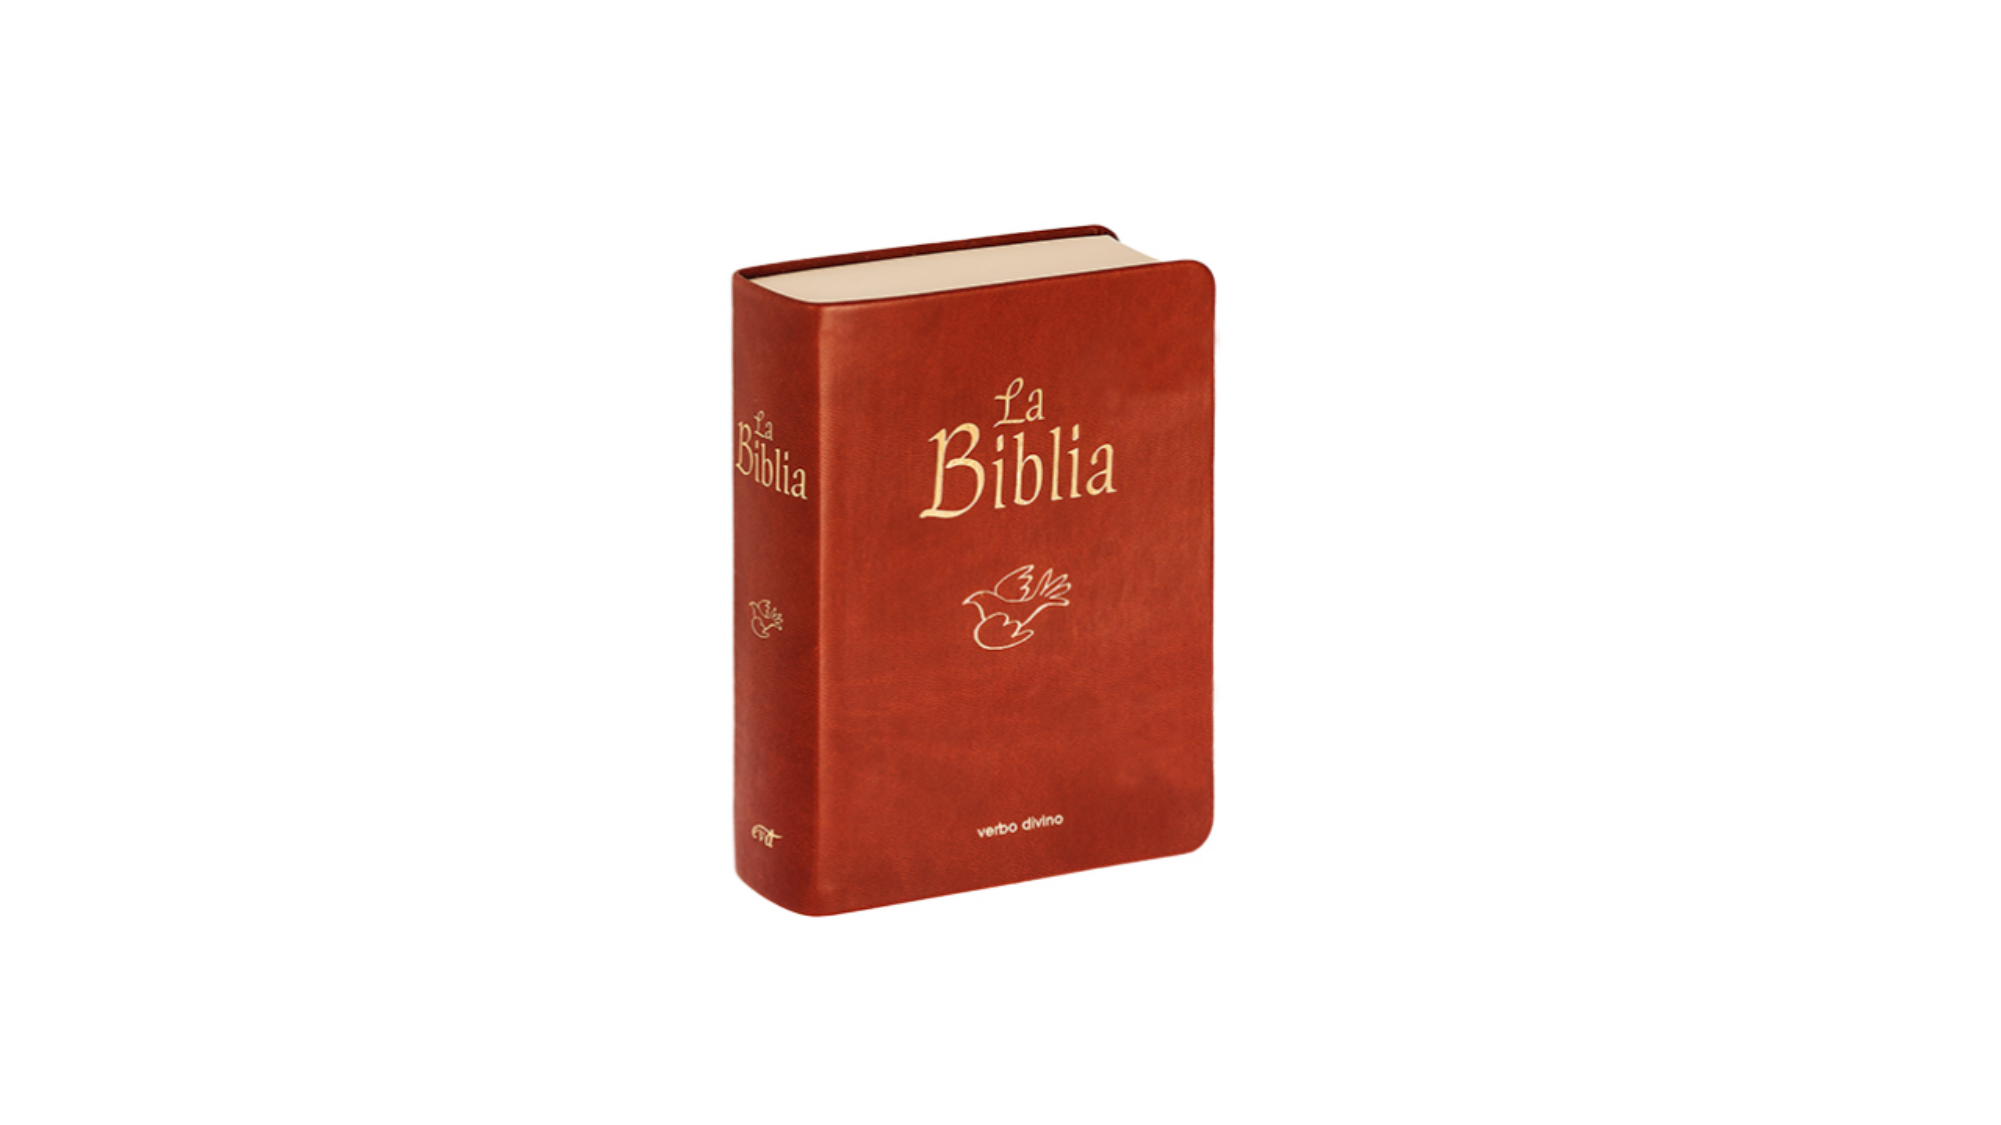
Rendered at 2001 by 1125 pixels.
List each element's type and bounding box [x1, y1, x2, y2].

picture [680, 170, 1320, 955]
